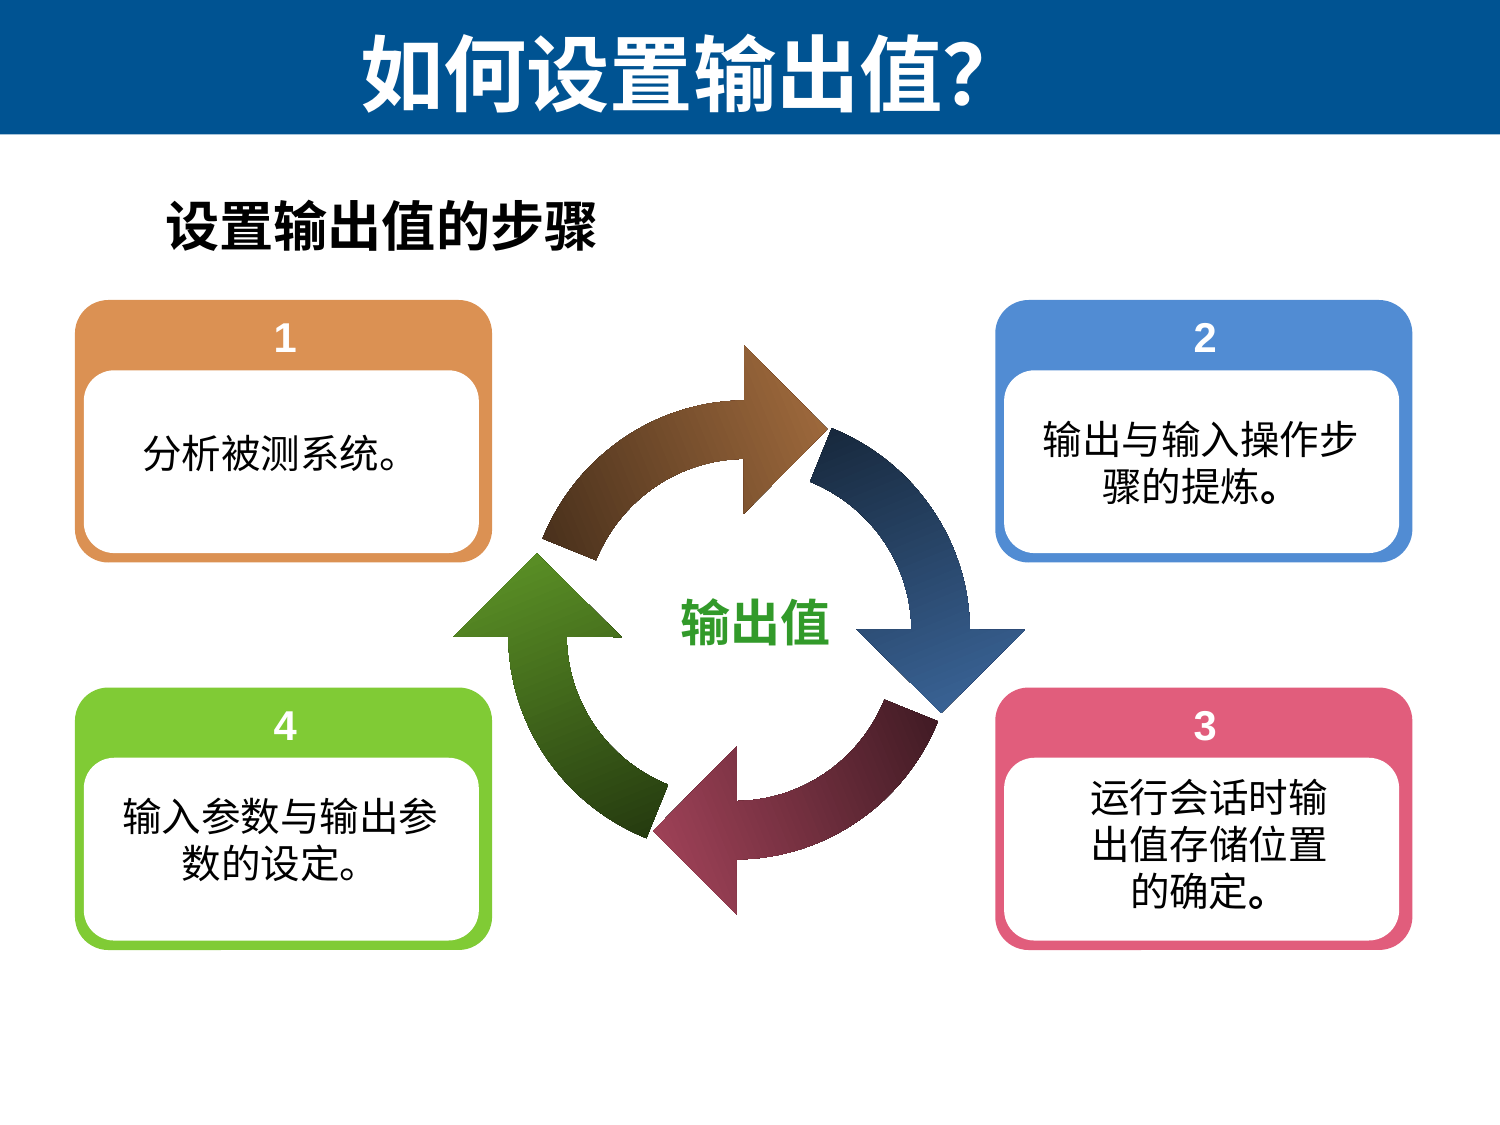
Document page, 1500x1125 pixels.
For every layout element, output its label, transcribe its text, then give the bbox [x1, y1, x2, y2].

text_box 1 [149, 303, 421, 369]
text_box 运行会话时输出值存储位置的确定。 [1059, 765, 1359, 923]
text_box [1004, 370, 1400, 554]
text_box [74, 299, 493, 563]
text_box 输出与输入操作步骤的提炼。 [1010, 407, 1391, 518]
text_box [74, 687, 493, 951]
text_box 2 [1070, 303, 1341, 369]
text_box [83, 370, 479, 554]
text_box 3 [1070, 691, 1341, 757]
list 设置输出值的步骤 [75, 185, 1425, 998]
text_box [83, 757, 479, 941]
text_box 分析被测系统。 [90, 421, 471, 484]
text_box [1004, 757, 1400, 941]
text_box 输入参数与输出参数的设定。 [90, 784, 471, 930]
text_box [995, 299, 1413, 563]
text_box [995, 687, 1413, 951]
title 如何设置输出值？ [117, 7, 1270, 137]
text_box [507, 399, 971, 861]
text_box 4 [149, 691, 421, 757]
